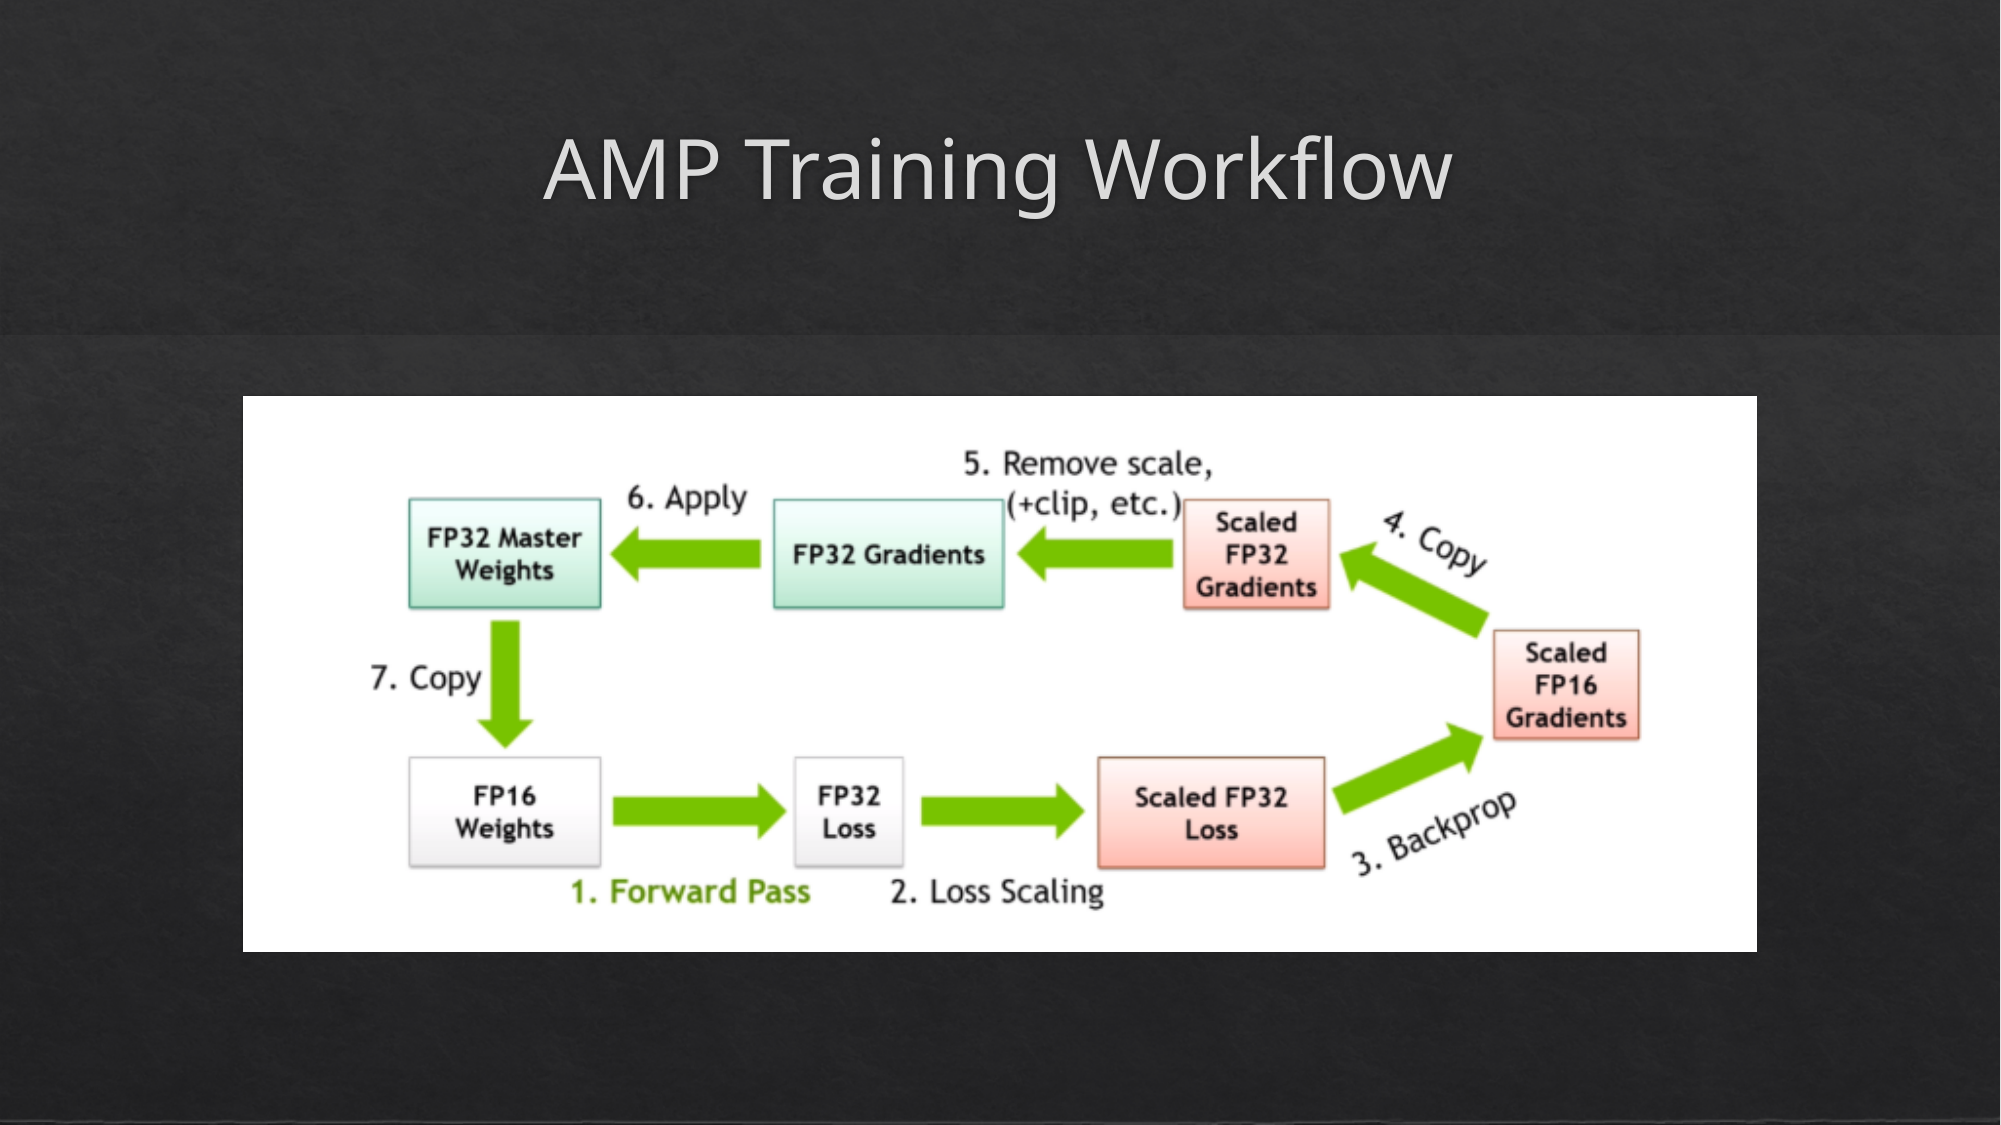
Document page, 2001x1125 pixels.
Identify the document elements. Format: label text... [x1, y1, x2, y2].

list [243, 396, 1757, 953]
picture [0, 335, 2000, 1125]
text_box [0, 0, 2000, 334]
title AMP Training Workflow [149, 99, 1849, 233]
